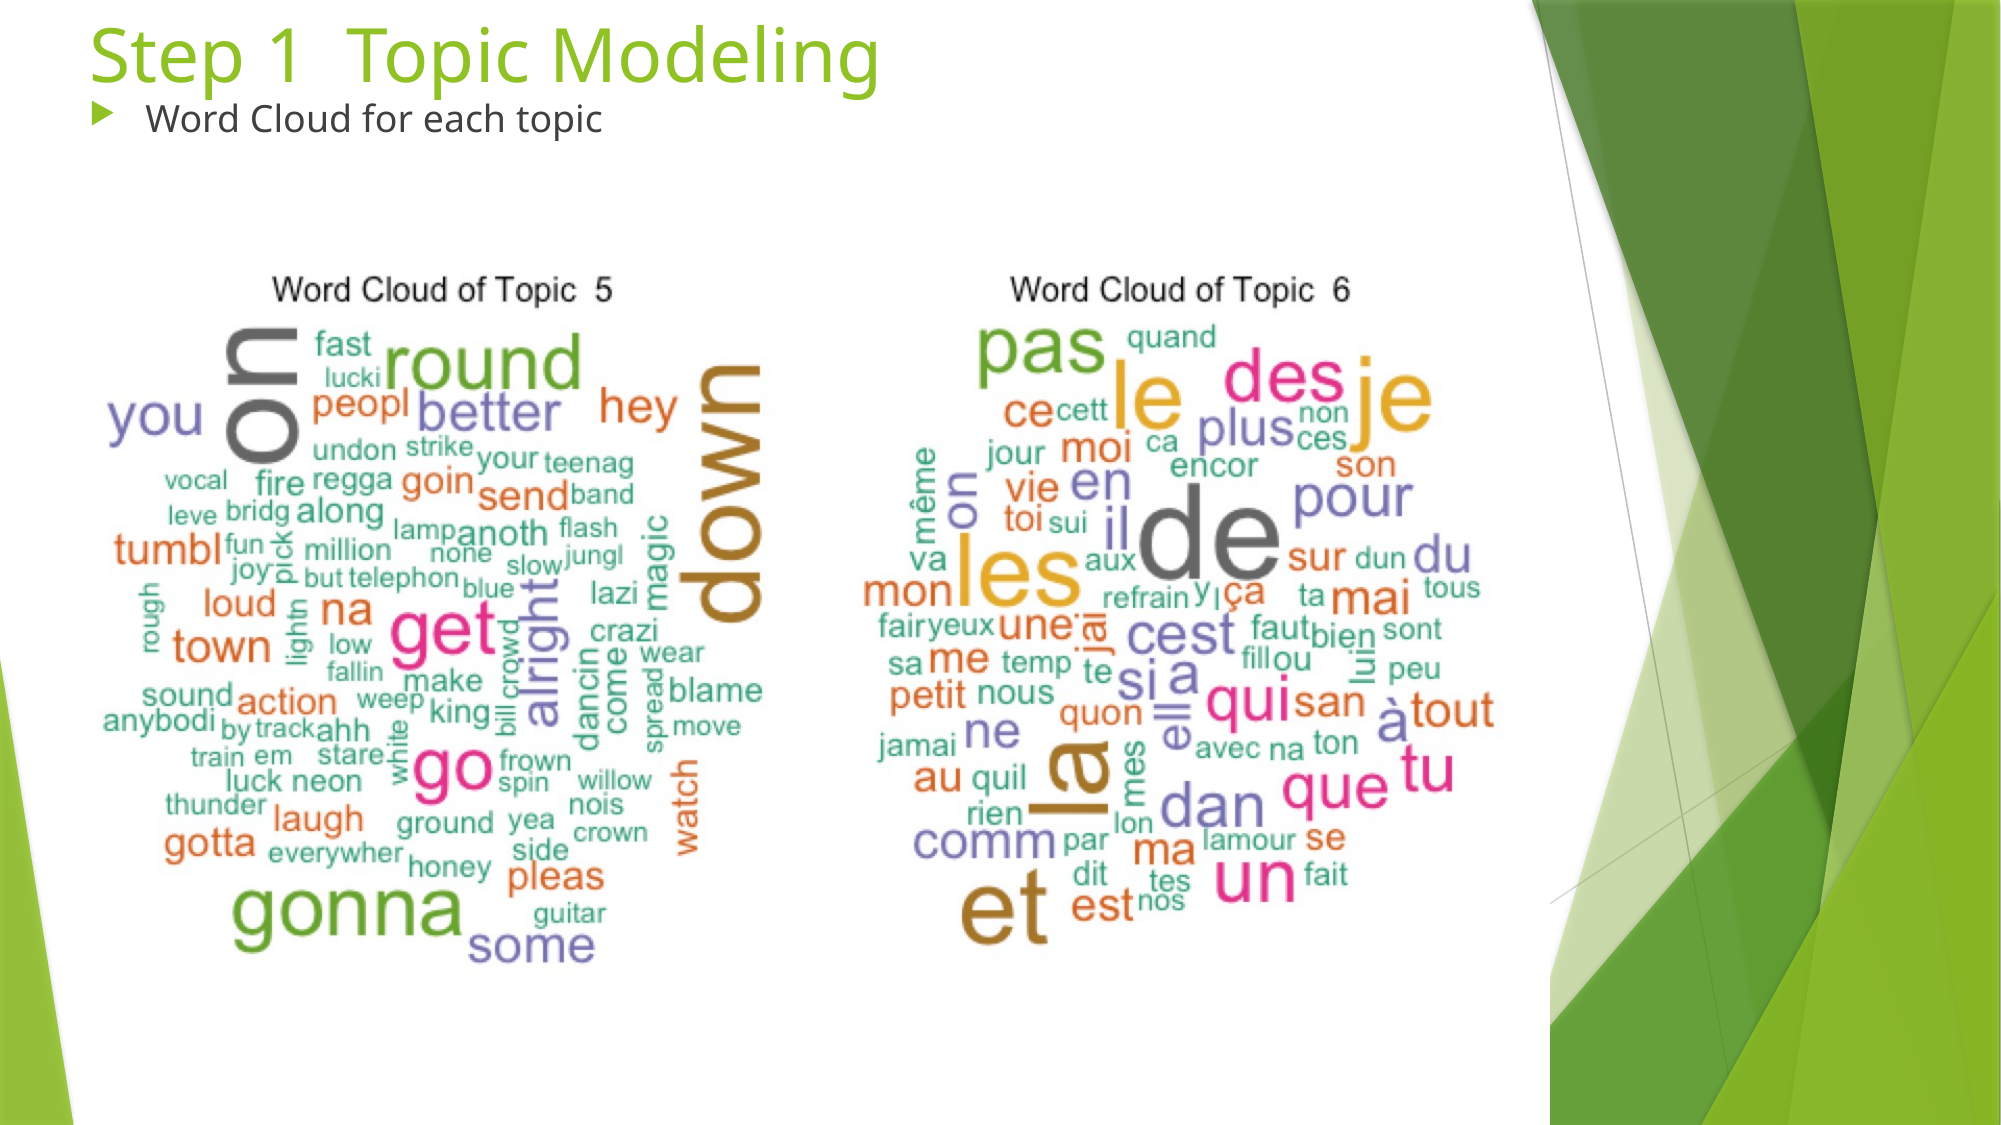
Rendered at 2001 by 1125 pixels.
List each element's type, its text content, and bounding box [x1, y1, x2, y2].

title Step 1 Topic Modeling [74, 0, 1485, 87]
list Word Cloud for each topic [74, 87, 1485, 141]
picture [73, 141, 1550, 1125]
